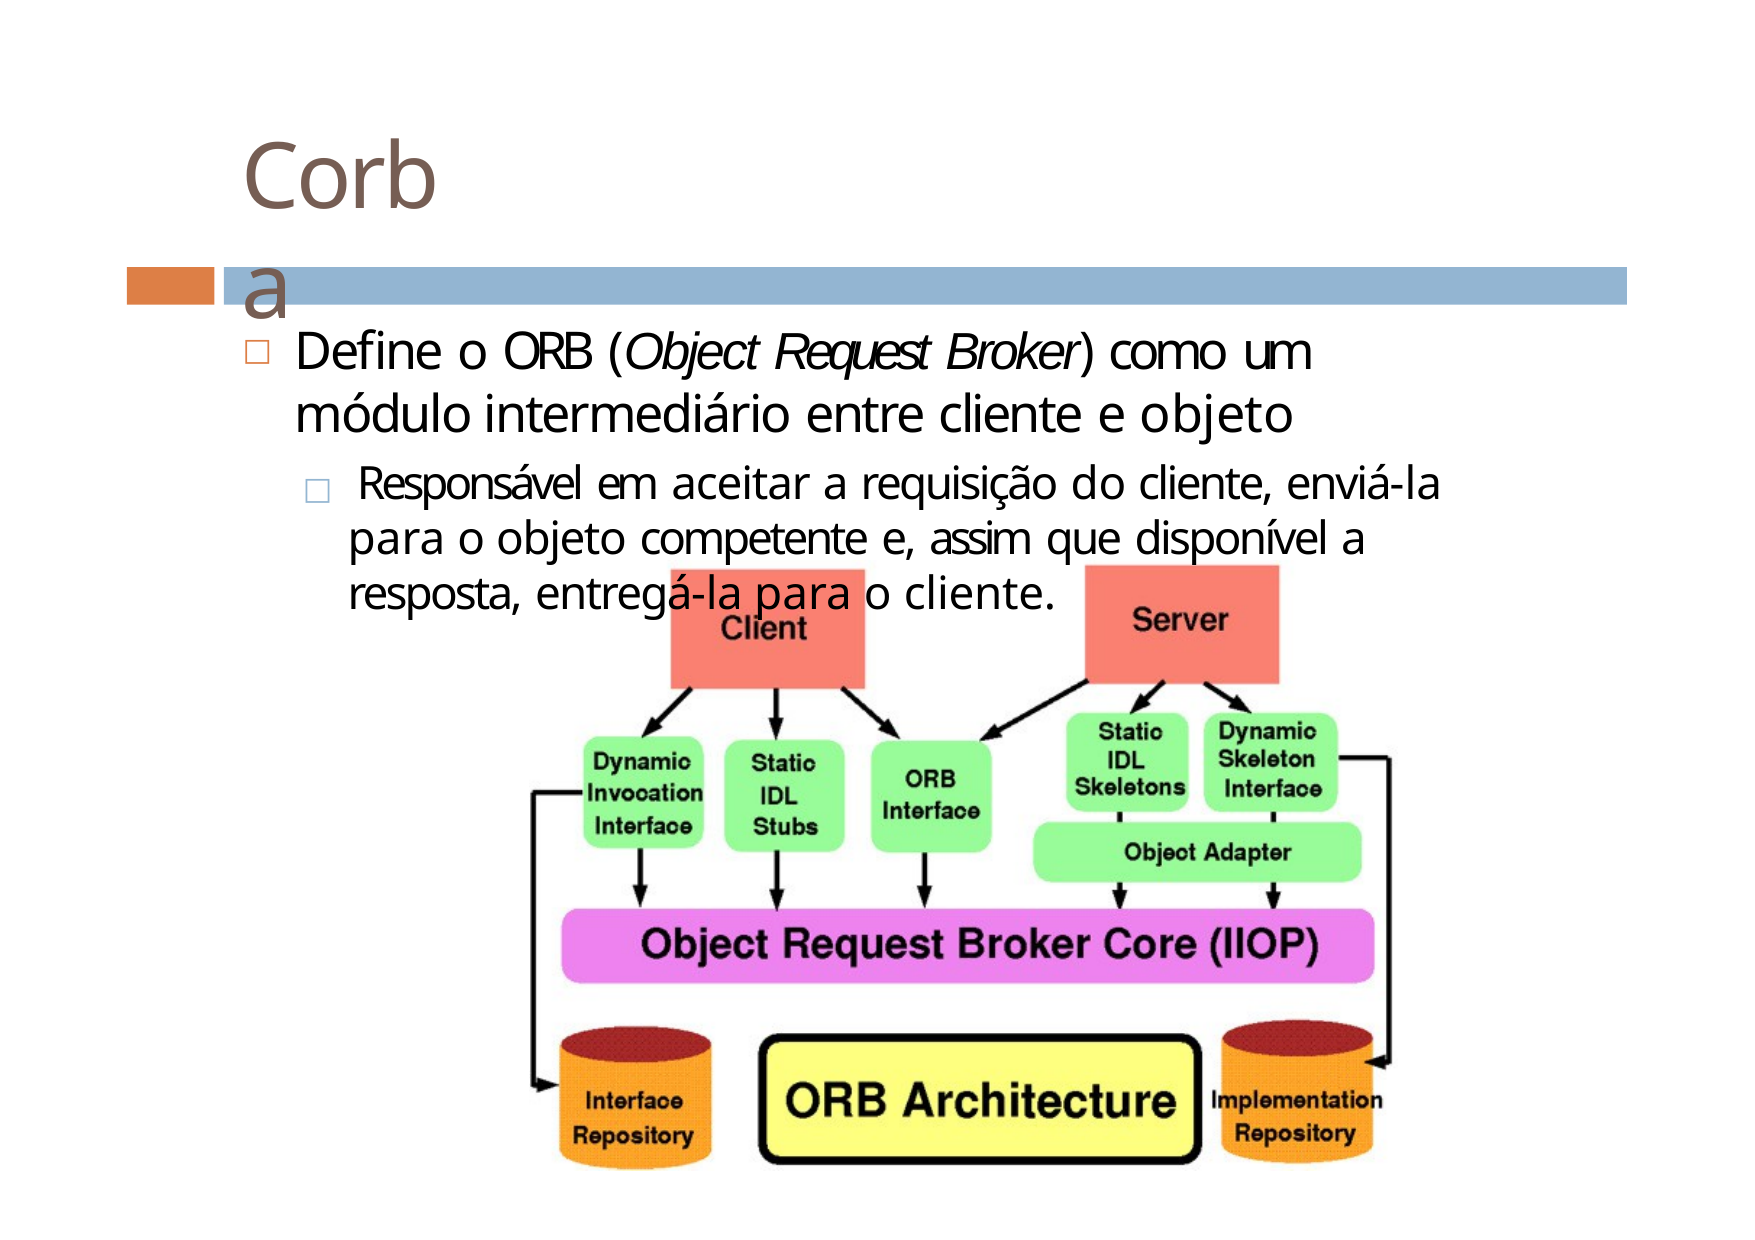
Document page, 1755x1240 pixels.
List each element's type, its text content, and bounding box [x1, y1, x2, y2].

picture [529, 560, 1398, 1171]
text_box Define o ORB (Object Request Broker) como um módulo intermediário entre cliente e objeto □ Responsável em aceitar a requisição do cliente, enviá-la para o objeto competente e, assim que disponível a resposta, entregá-la para o cliente. [240, 315, 1545, 619]
title Corba [239, 114, 478, 337]
